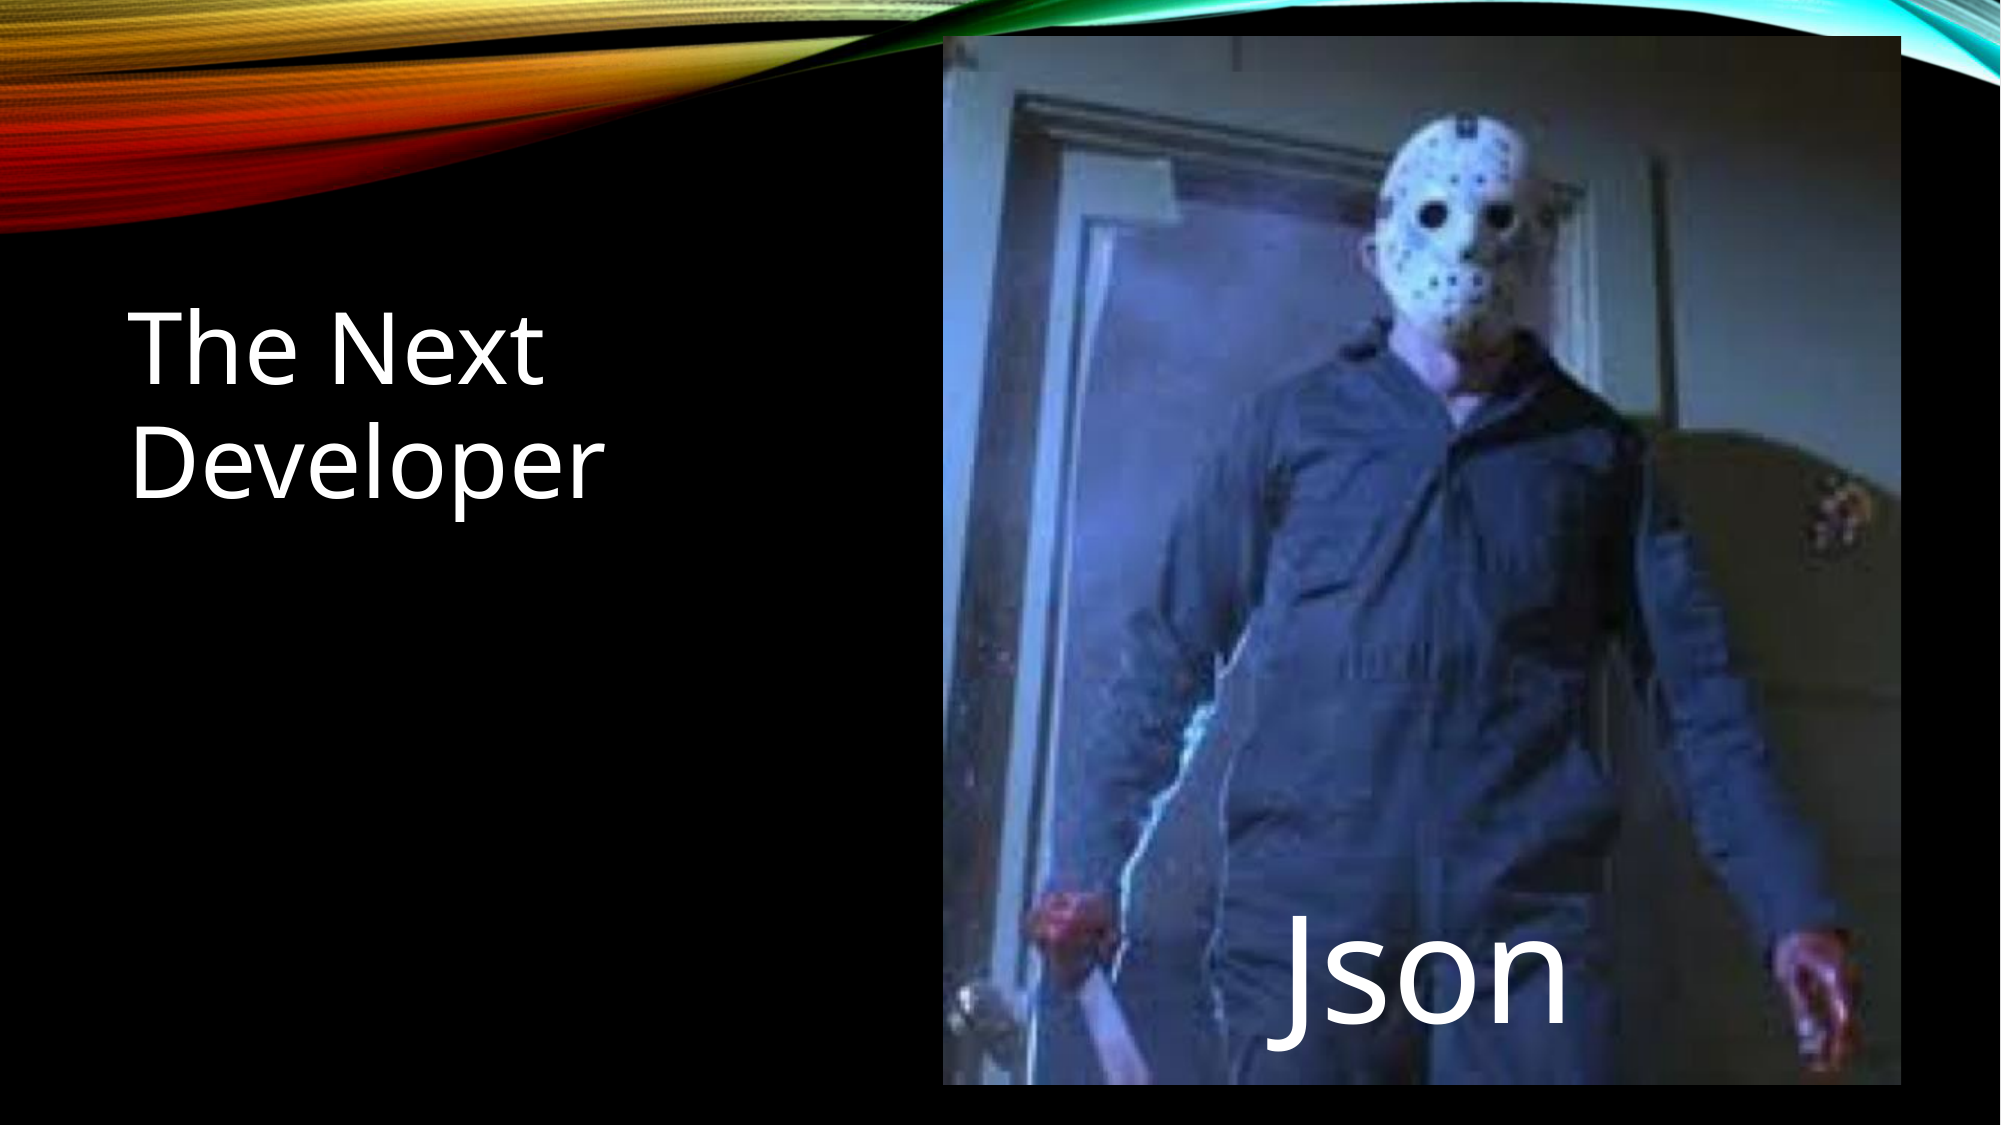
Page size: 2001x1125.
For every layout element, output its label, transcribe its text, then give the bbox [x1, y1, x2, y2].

text_box [943, 36, 1902, 1085]
text_box Json [1277, 874, 1602, 1054]
picture [0, 0, 2000, 237]
title The Next Developer [125, 290, 639, 519]
